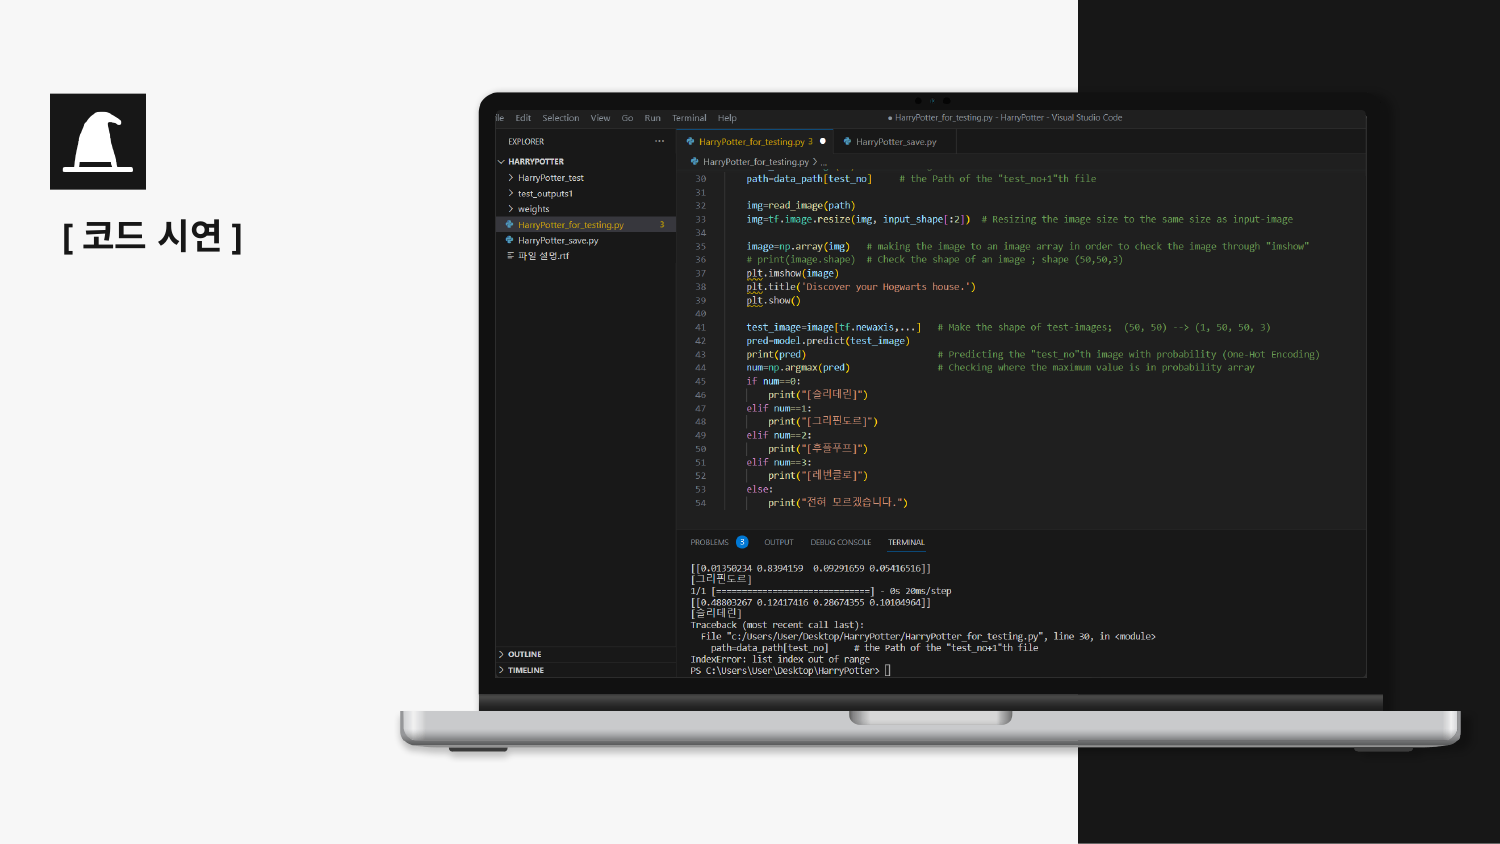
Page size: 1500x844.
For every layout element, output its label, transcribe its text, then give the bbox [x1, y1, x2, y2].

picture [400, 92, 1461, 752]
text_box [50, 93, 146, 190]
picture [57, 101, 139, 182]
text_box [코드 시연] [50, 210, 395, 260]
